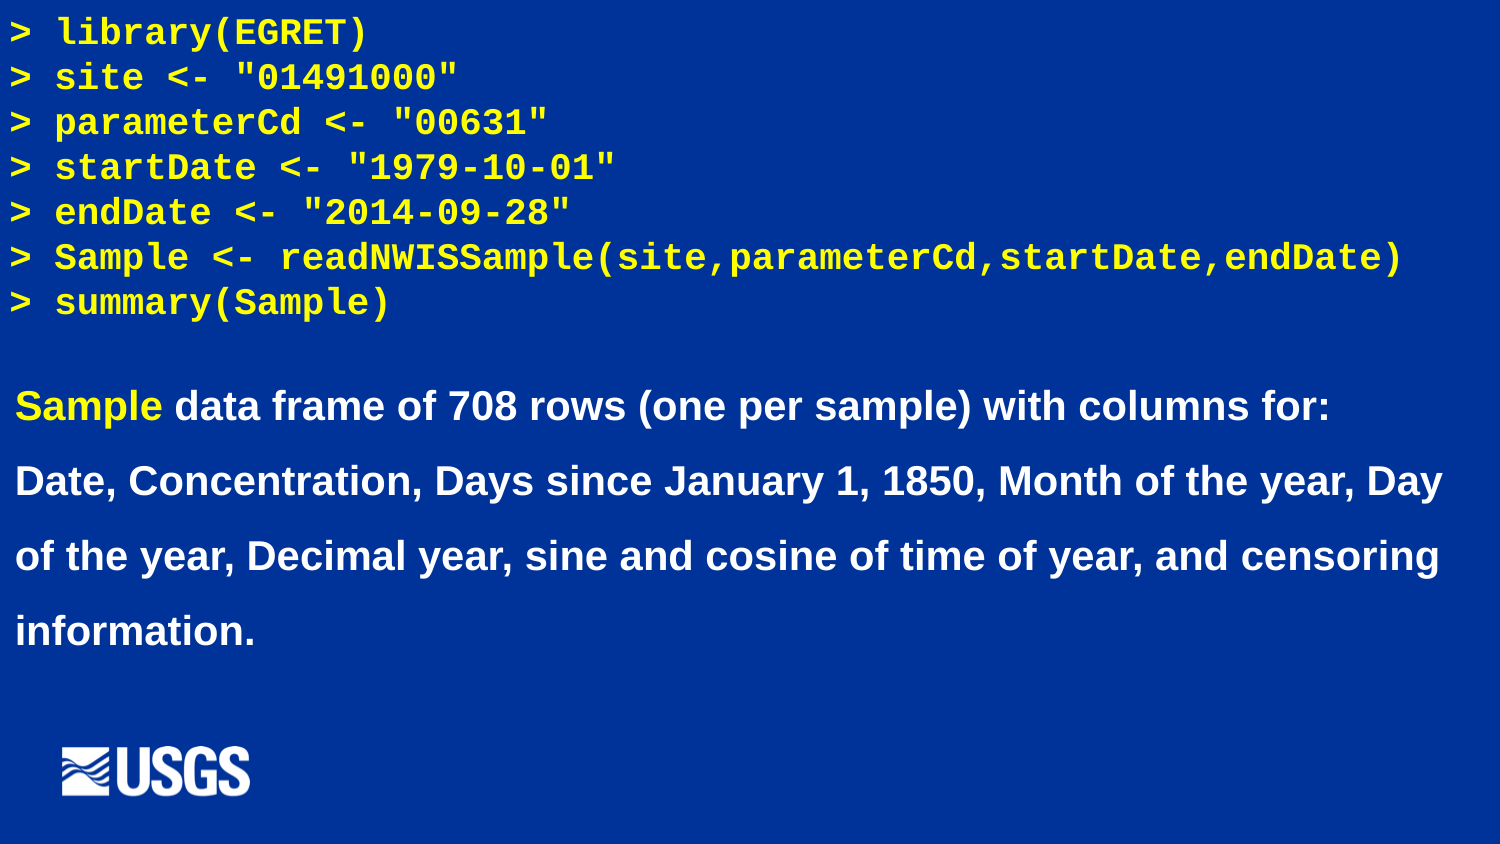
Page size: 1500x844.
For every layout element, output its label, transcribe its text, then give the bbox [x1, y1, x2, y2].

text_box > library(EGRET) > site <- "01491000" > parameterCd <- "00631" > startDate <- "1979-10-01" > endDate <- "2014-09-28" > Sample <- readNWISSample(site,parameterCd,startDate,endDate) > summary(Sample) [0, 0, 1420, 330]
text_box Sample data frame of 708 rows (one per sample) with columns for: Date, Concentration, Days since January 1, 1850, Month of the year, Day of the year, Decimal year, sine and cosine of time of year, and censoring information. [0, 346, 1495, 662]
